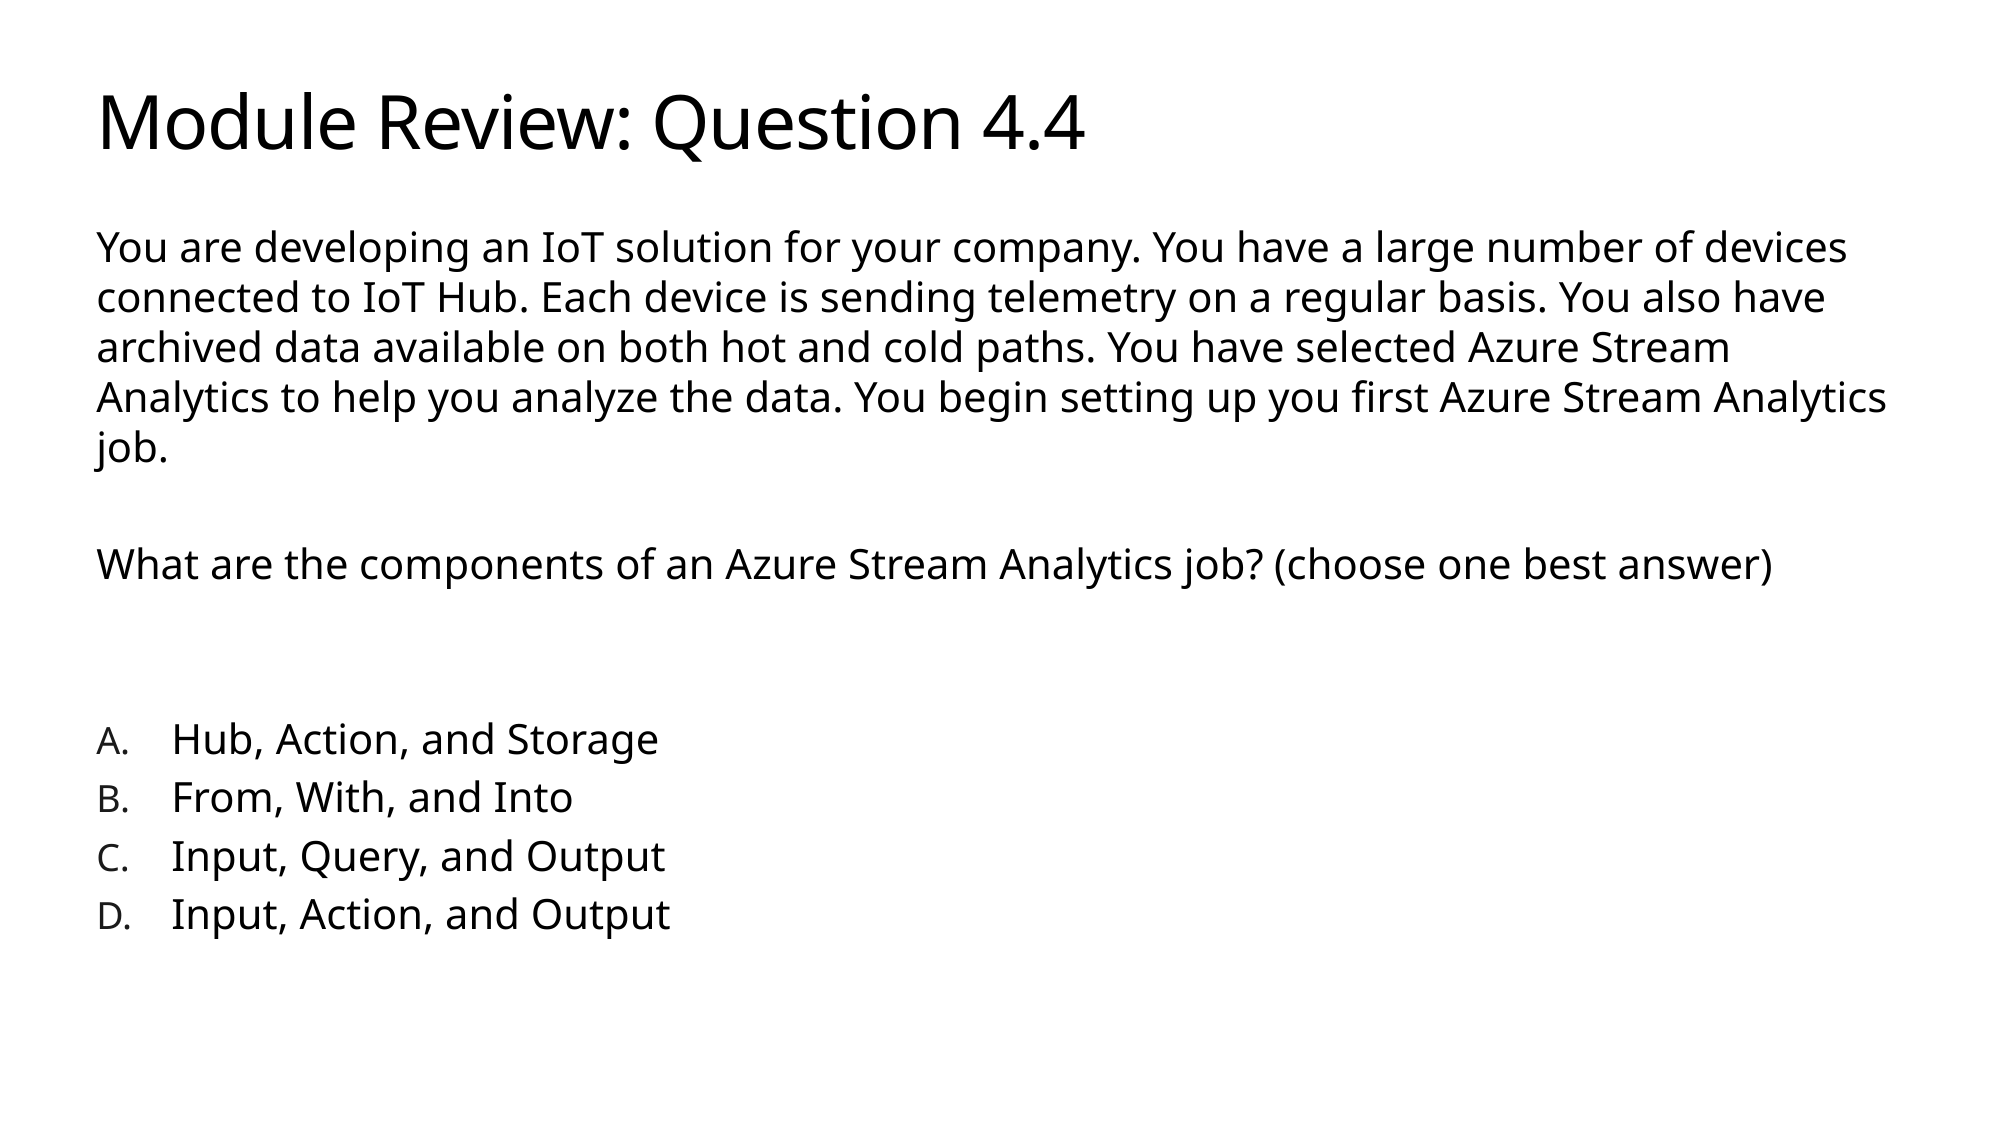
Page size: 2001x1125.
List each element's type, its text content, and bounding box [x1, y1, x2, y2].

list You are developing an IoT solution for your company. You have a large number of devices connected to IoT Hub. Each device is sending telemetry on a regular basis. You also have archived data available on both hot and cold paths. You have selected Azure Stream Analytics to help you analyze the data. You begin setting up you first Azure Stream Analytics job. What are the components of an Azure Stream Analytics job? (choose one best answer) Hub, Action, and Storage From, With, and Into Input, Query, and Output Input, Action, and Output [96, 220, 1904, 938]
title Module Review: Question 4.4 [96, 75, 1904, 166]
